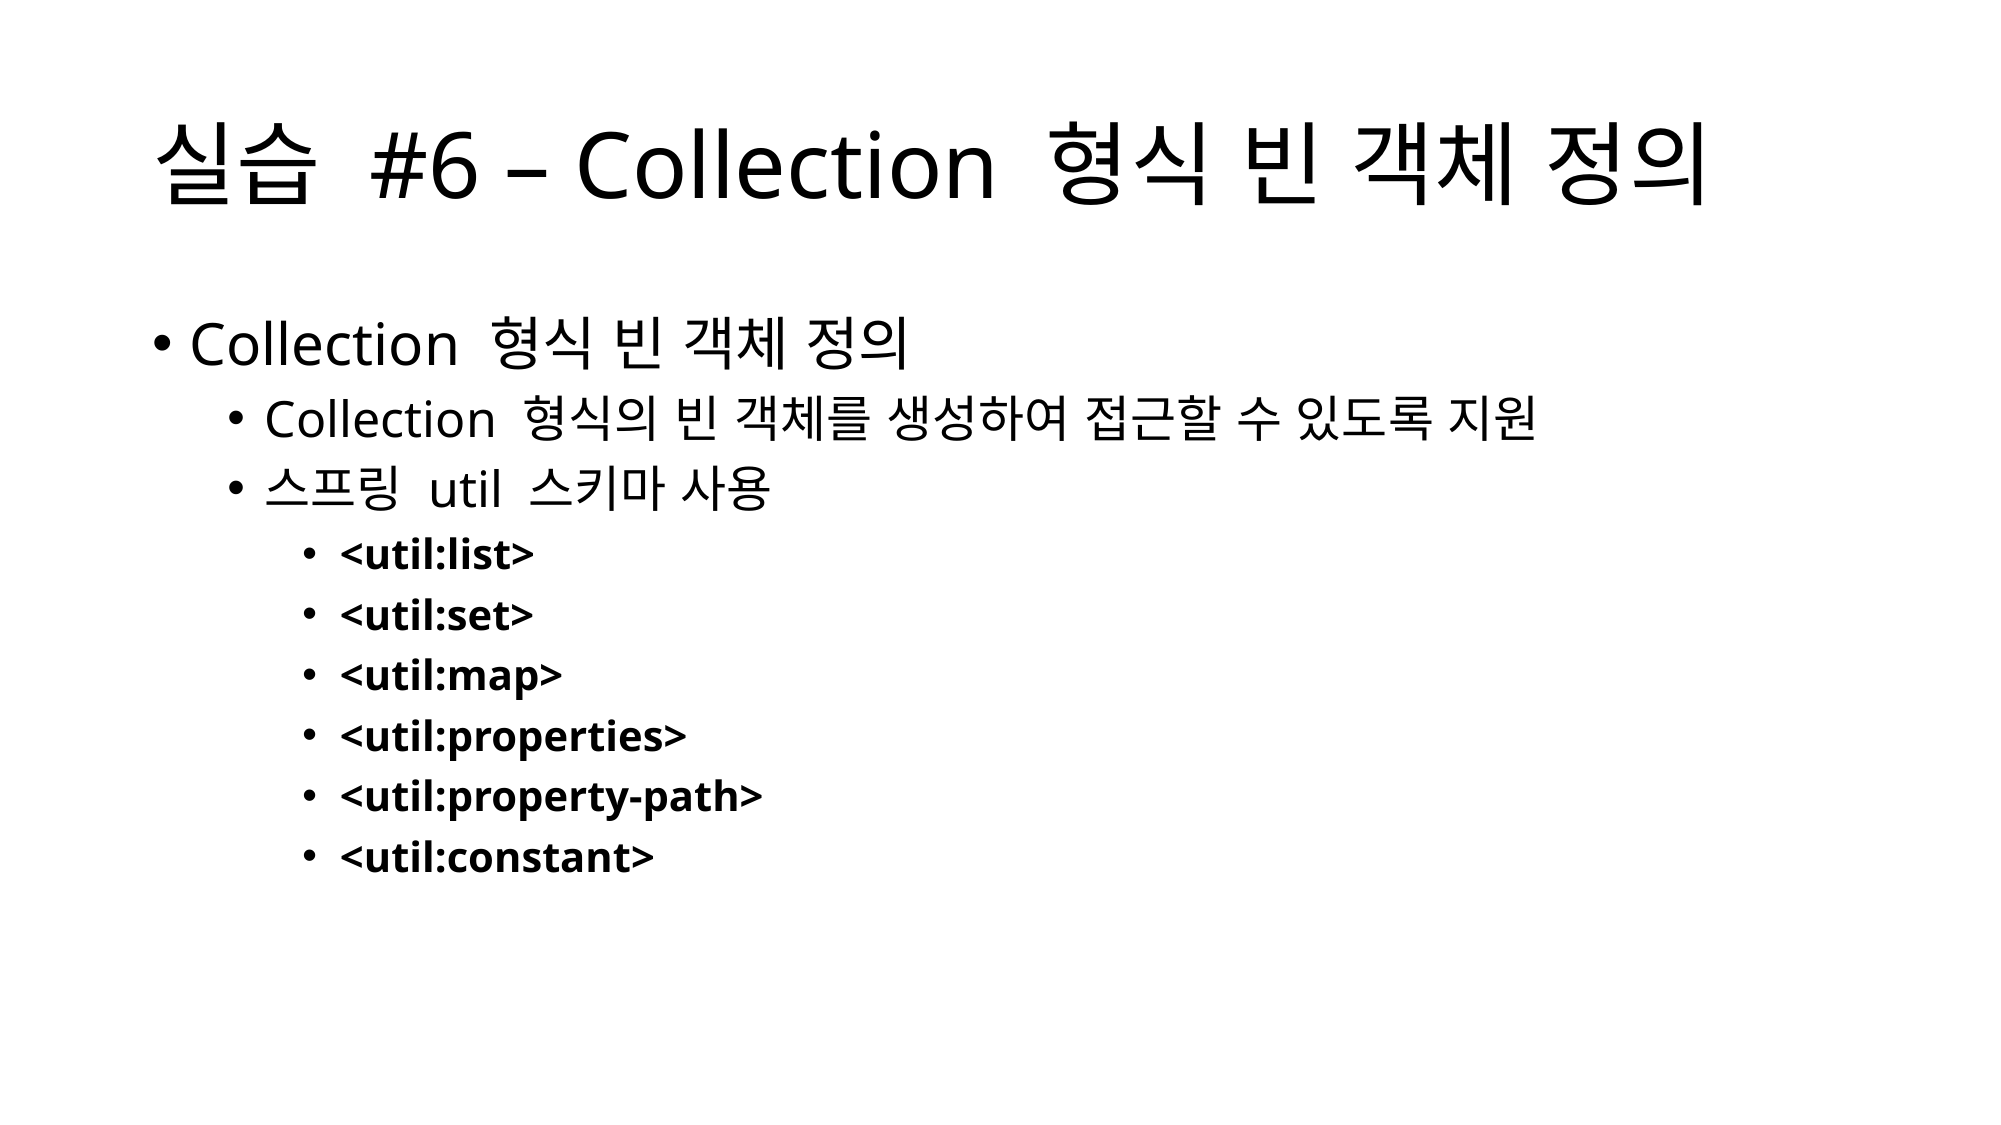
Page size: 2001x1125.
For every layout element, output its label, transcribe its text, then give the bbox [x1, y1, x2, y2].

title 실습 #6 – Collection 형식 빈 객체 정의 [137, 59, 1863, 278]
list Collection 형식 빈 객체 정의 Collection 형식의 빈 객체를 생성하여 접근할 수 있도록 지원 스프링 util 스키마 사용 <util:list> <util:set> <util:map> <util:properties> <util:property-path> <util:constant> [137, 299, 1863, 1014]
